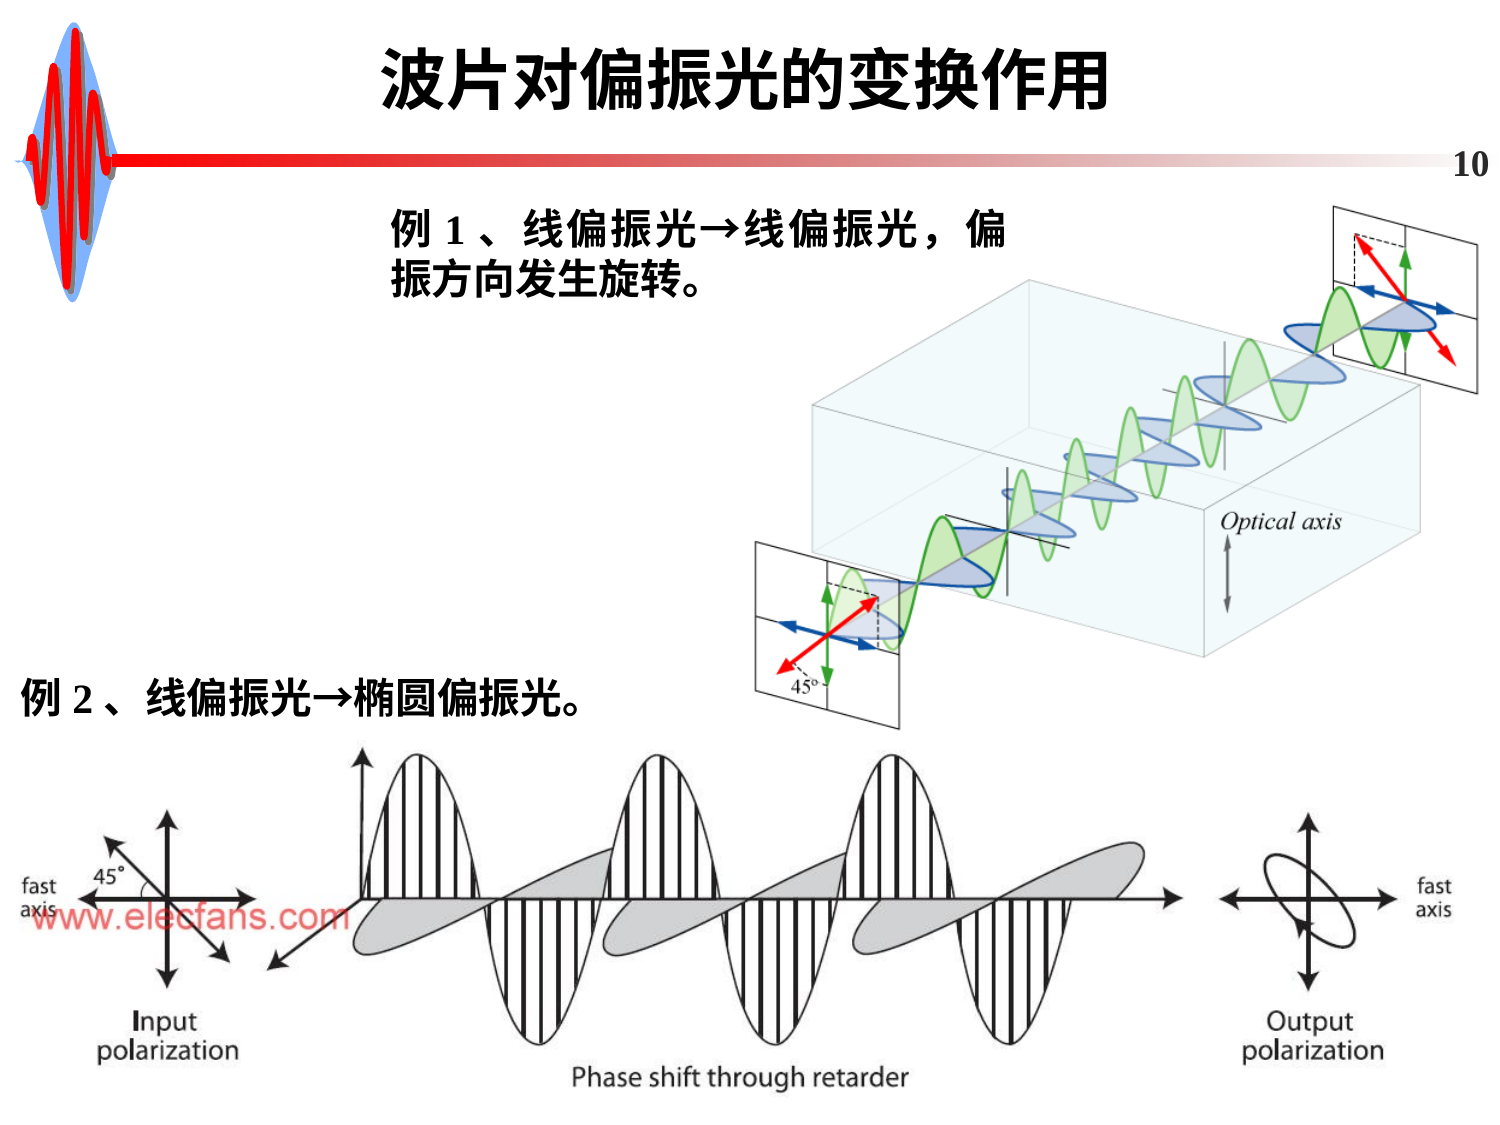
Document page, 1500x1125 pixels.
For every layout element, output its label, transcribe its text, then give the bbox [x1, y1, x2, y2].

title 波片对偏振光的变换作用 [159, 19, 1334, 137]
picture [0, 191, 1500, 1125]
slide_number 10 [1374, 144, 1500, 180]
text_box 例2、线偏振光→椭圆偏振光。 [5, 663, 726, 729]
text_box 例1、线偏振光→线偏振光，偏振方向发生旋转。 [375, 195, 738, 311]
